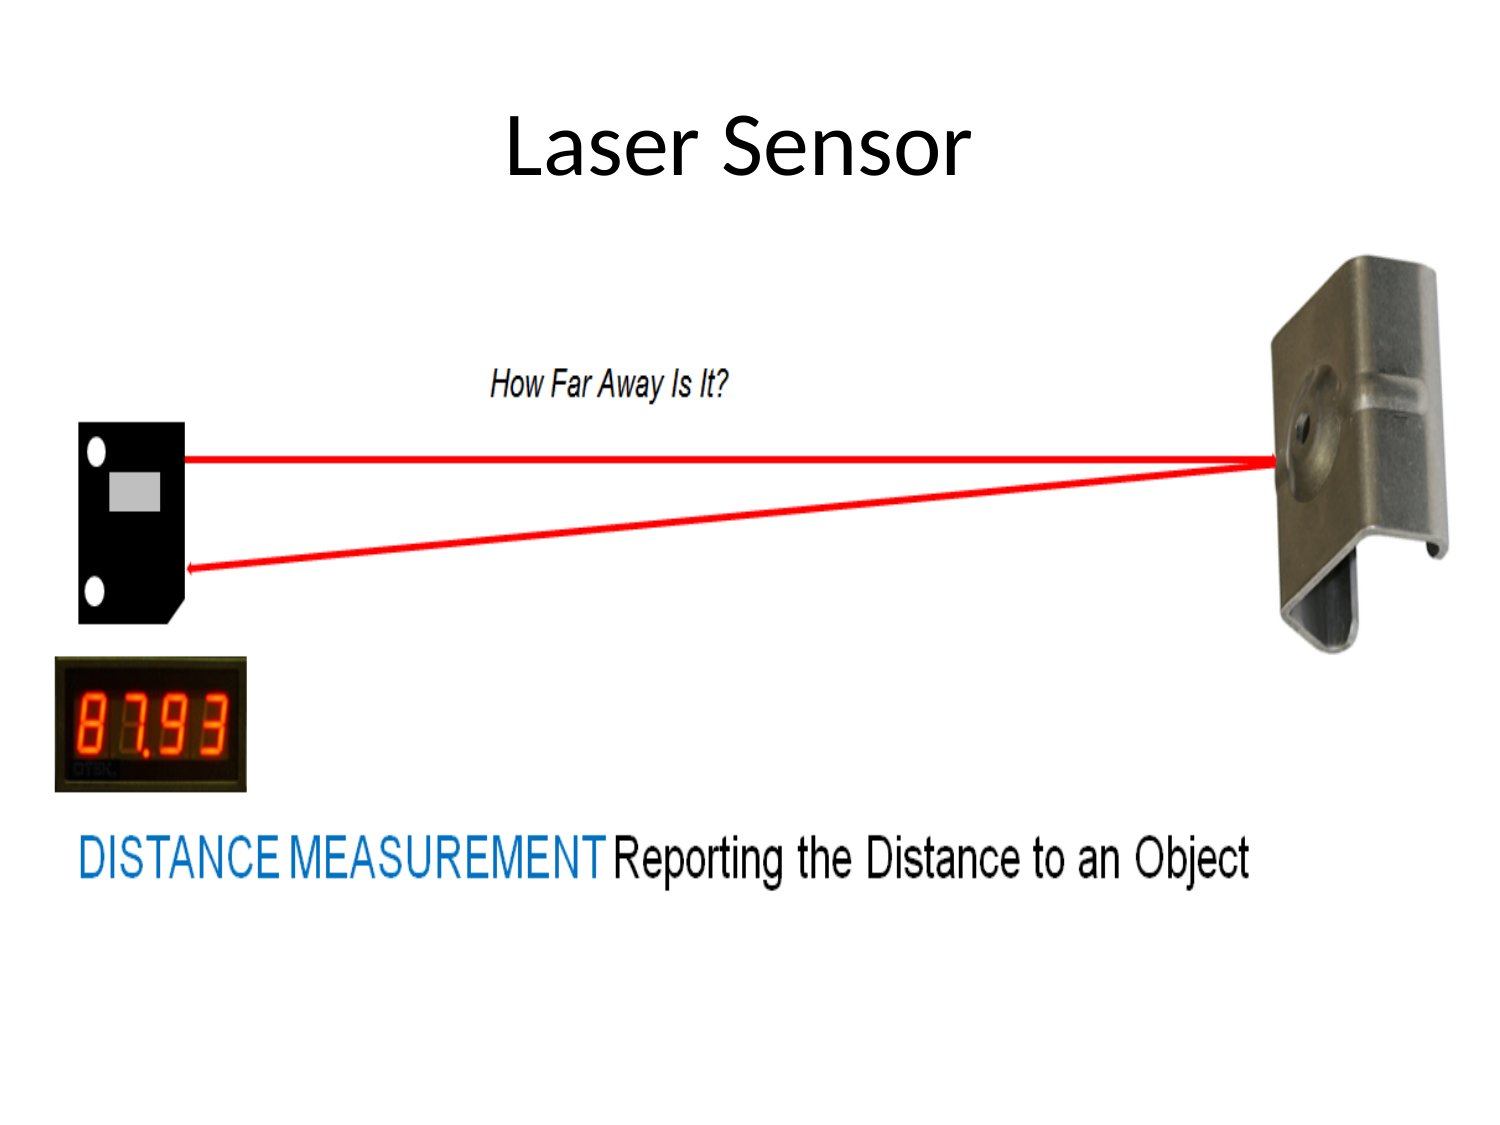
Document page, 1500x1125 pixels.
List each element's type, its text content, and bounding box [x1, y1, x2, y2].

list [24, 249, 1463, 901]
title Laser Sensor [75, 45, 1425, 233]
